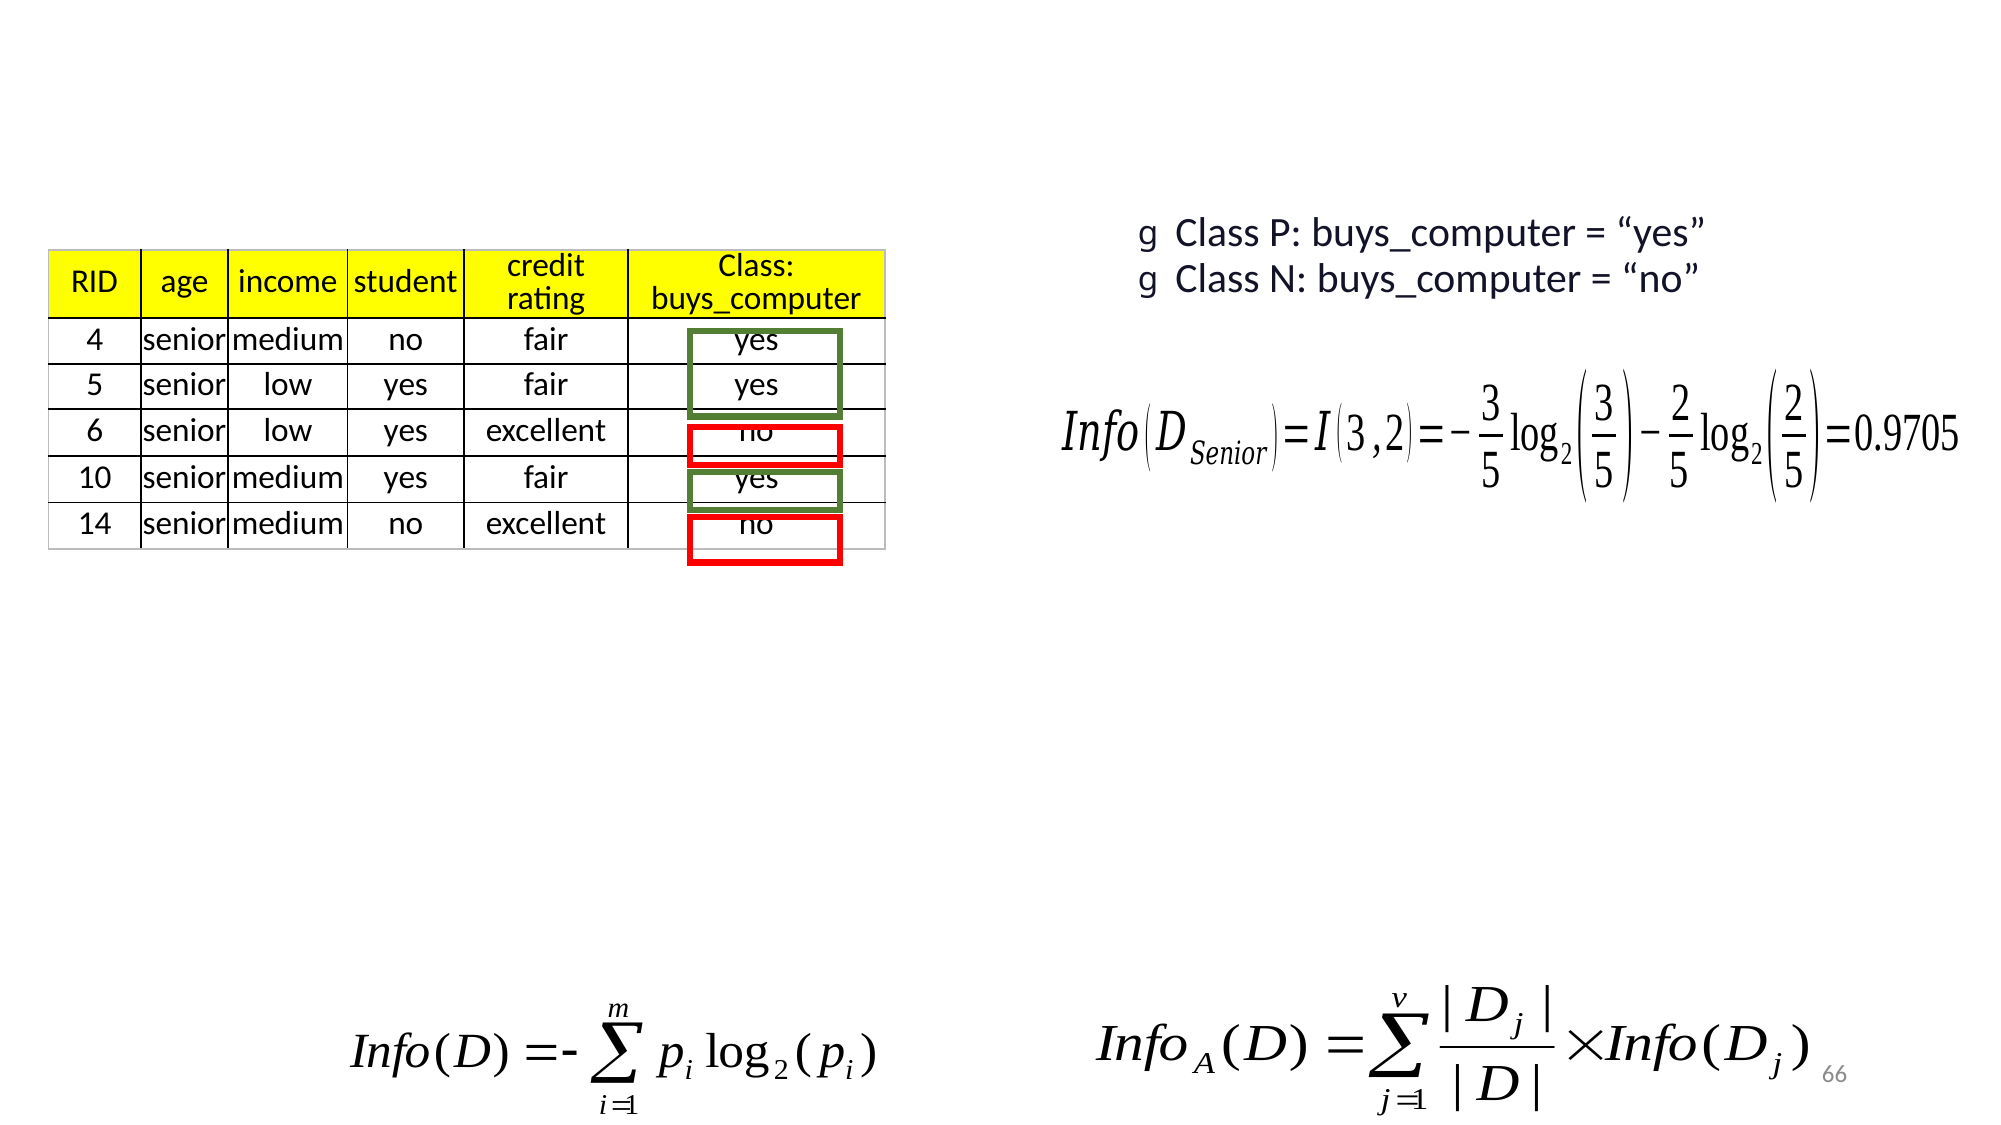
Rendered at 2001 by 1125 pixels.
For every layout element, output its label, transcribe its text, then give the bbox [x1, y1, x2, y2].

slide_number 66 [1823, 1042, 1863, 1103]
text_box [689, 471, 841, 511]
table_cell yes [629, 365, 689, 408]
table_cell 14 [49, 503, 140, 548]
table_cell yes [629, 319, 884, 363]
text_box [1084, 969, 1823, 1125]
table_cell no [629, 410, 884, 455]
text_box [689, 330, 841, 418]
table_cell yes [348, 410, 463, 455]
table_cell excellent [465, 503, 627, 548]
table_cell yes [348, 365, 463, 408]
table_cell senior [142, 503, 227, 548]
table_cell senior [142, 410, 227, 455]
table_cell fair [465, 319, 627, 363]
table_cell no [629, 503, 884, 548]
table_cell yes [629, 457, 884, 502]
table_cell senior [142, 319, 227, 363]
text_box Class P: buys_computer = “yes” Class N: buys_computer = “no” [1122, 211, 1805, 330]
table_header student [348, 251, 463, 317]
text_box [689, 426, 841, 466]
table_cell low [229, 365, 347, 408]
table_cell 10 [49, 457, 140, 502]
table_header credit rating [465, 251, 627, 317]
table_cell fair [465, 365, 627, 408]
table_header income [229, 251, 347, 317]
text_box [689, 516, 841, 563]
table_cell excellent [465, 410, 627, 455]
table_cell 6 [49, 410, 140, 455]
table_header age [142, 251, 227, 317]
table_cell fair [465, 457, 627, 502]
table_cell 4 [49, 319, 140, 363]
table_cell medium [229, 457, 347, 502]
table_cell medium [229, 503, 347, 548]
table_cell medium [229, 319, 347, 363]
table_cell senior [142, 457, 227, 502]
table_cell 5 [49, 365, 140, 408]
table_header RID [49, 251, 140, 317]
table_cell yes [348, 457, 463, 502]
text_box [340, 985, 885, 1125]
table_cell no [348, 319, 463, 363]
table_cell no [348, 503, 463, 548]
table_cell senior [142, 365, 227, 408]
table_header Class: buys_computer [629, 251, 884, 317]
table_cell yes [841, 365, 884, 408]
table_cell low [229, 410, 347, 455]
